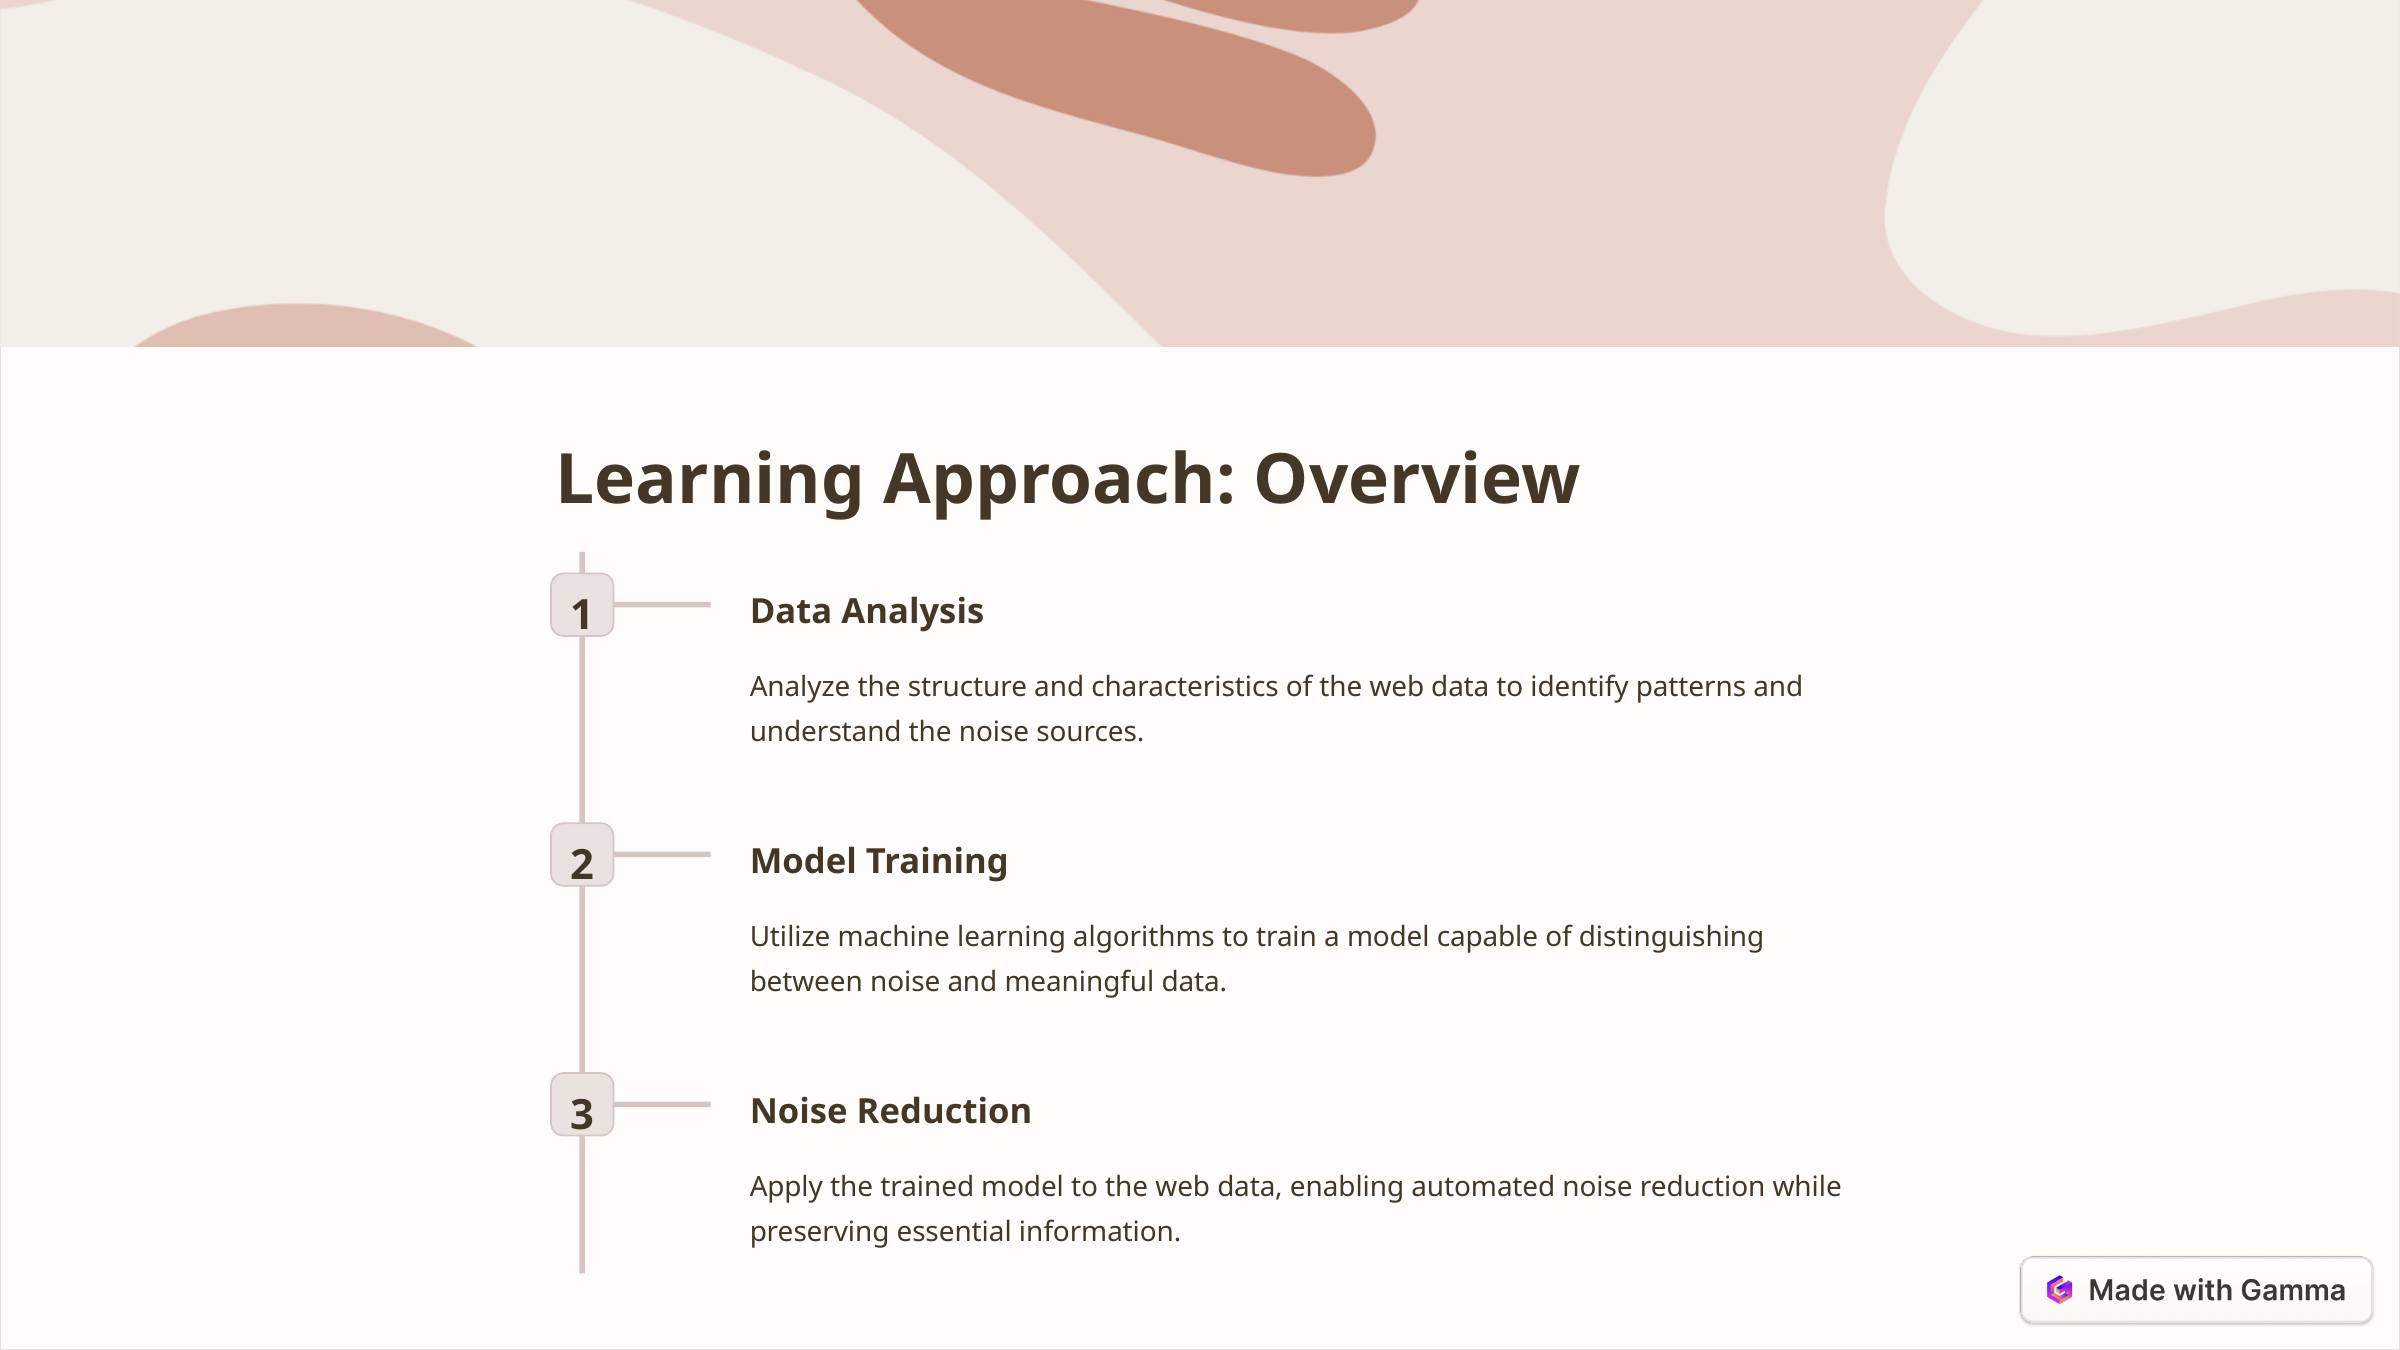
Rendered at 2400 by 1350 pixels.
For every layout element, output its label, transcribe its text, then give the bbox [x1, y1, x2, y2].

text_box Utilize machine learning algorithms to train a model capable of distinguishing between noise and meaningful data. [735, 900, 1860, 990]
text_box [579, 636, 585, 823]
text_box Noise Reduction [735, 1079, 1013, 1123]
text_box [550, 573, 614, 636]
picture [2008, 1244, 2385, 1335]
text_box 3 [572, 1078, 593, 1131]
text_box Analyze the structure and characteristics of the web data to identify patterns and understand the noise sources. [735, 650, 1860, 740]
text_box [579, 1136, 585, 1274]
text_box 2 [571, 828, 593, 881]
text_box [579, 886, 585, 1073]
text_box [579, 551, 585, 573]
text_box Data Analysis [735, 579, 1013, 623]
text_box 1 [574, 578, 590, 631]
text_box [0, 347, 2400, 1350]
text_box Learning Approach: Overview [540, 423, 1421, 511]
text_box [614, 851, 711, 858]
picture [0, 0, 2400, 347]
text_box [614, 601, 711, 608]
text_box [550, 1073, 614, 1136]
text_box [614, 1101, 711, 1108]
text_box Model Training [735, 829, 1013, 873]
text_box [550, 823, 614, 886]
text_box Apply the trained model to the web data, enabling automated noise reduction while preserving essential information. [735, 1150, 1860, 1240]
